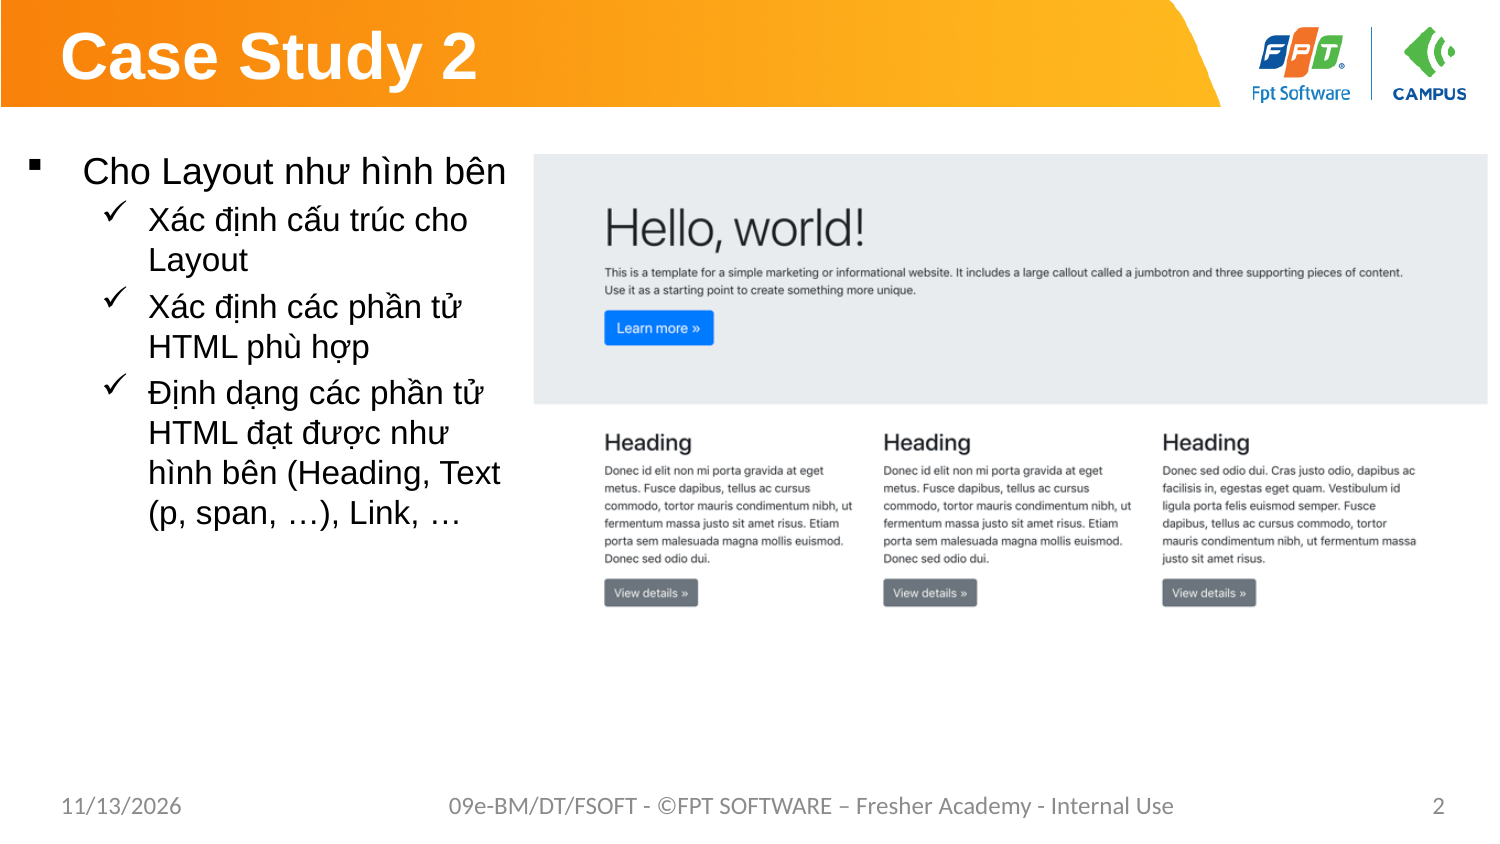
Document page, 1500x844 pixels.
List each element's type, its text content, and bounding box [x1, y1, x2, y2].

slide_number 2 [1350, 782, 1461, 827]
footer 09e-BM/DT/FSOFT - ©FPT SOFTWARE – Fresher Academy - Internal Use [289, 782, 1335, 827]
title Case Study 2 [45, 0, 1176, 106]
list Cho Layout như hình bên Xác định cấu trúc cho Layout Xác định các phần tử HTML phù hợp Định dạng các phần tử HTML đạt được như hình bên (Heading, Text (p, span, …), Link, … [11, 139, 534, 782]
picture [1, 0, 1499, 844]
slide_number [45, 782, 270, 827]
